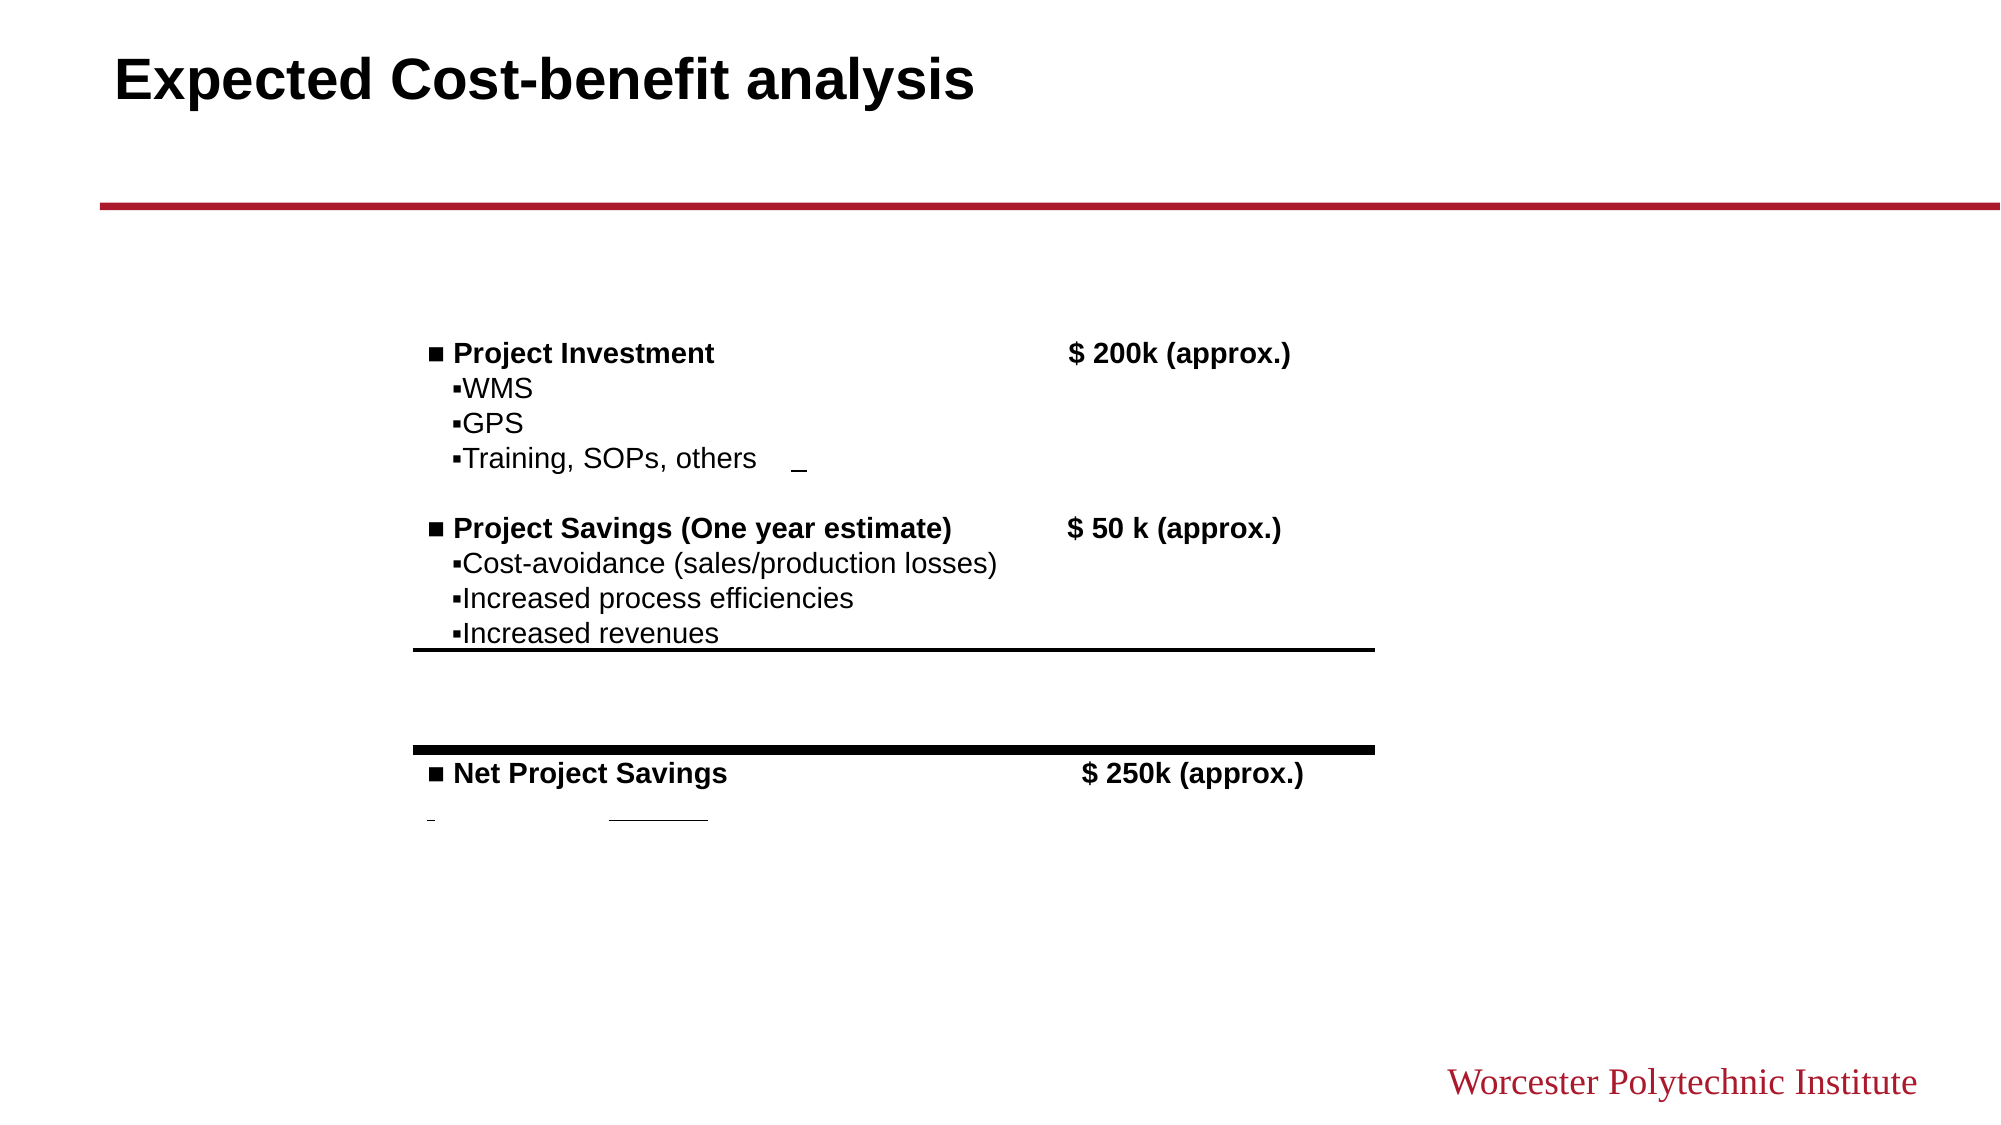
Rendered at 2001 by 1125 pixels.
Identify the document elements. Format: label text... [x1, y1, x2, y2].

text_box ■ Project Investment $ 200k (approx.) ▪WMS ▪GPS ▪Training, SOPs, others ■ Project Savings (One year estimate) $ 50 k (approx.) ▪Cost-avoidance (sales/production losses) ▪Increased process efficiencies ▪Increased revenues ■ Net Project Savings $ 250k (approx.) [411, 259, 1589, 900]
title Expected Cost-benefit analysis [99, 57, 1900, 189]
